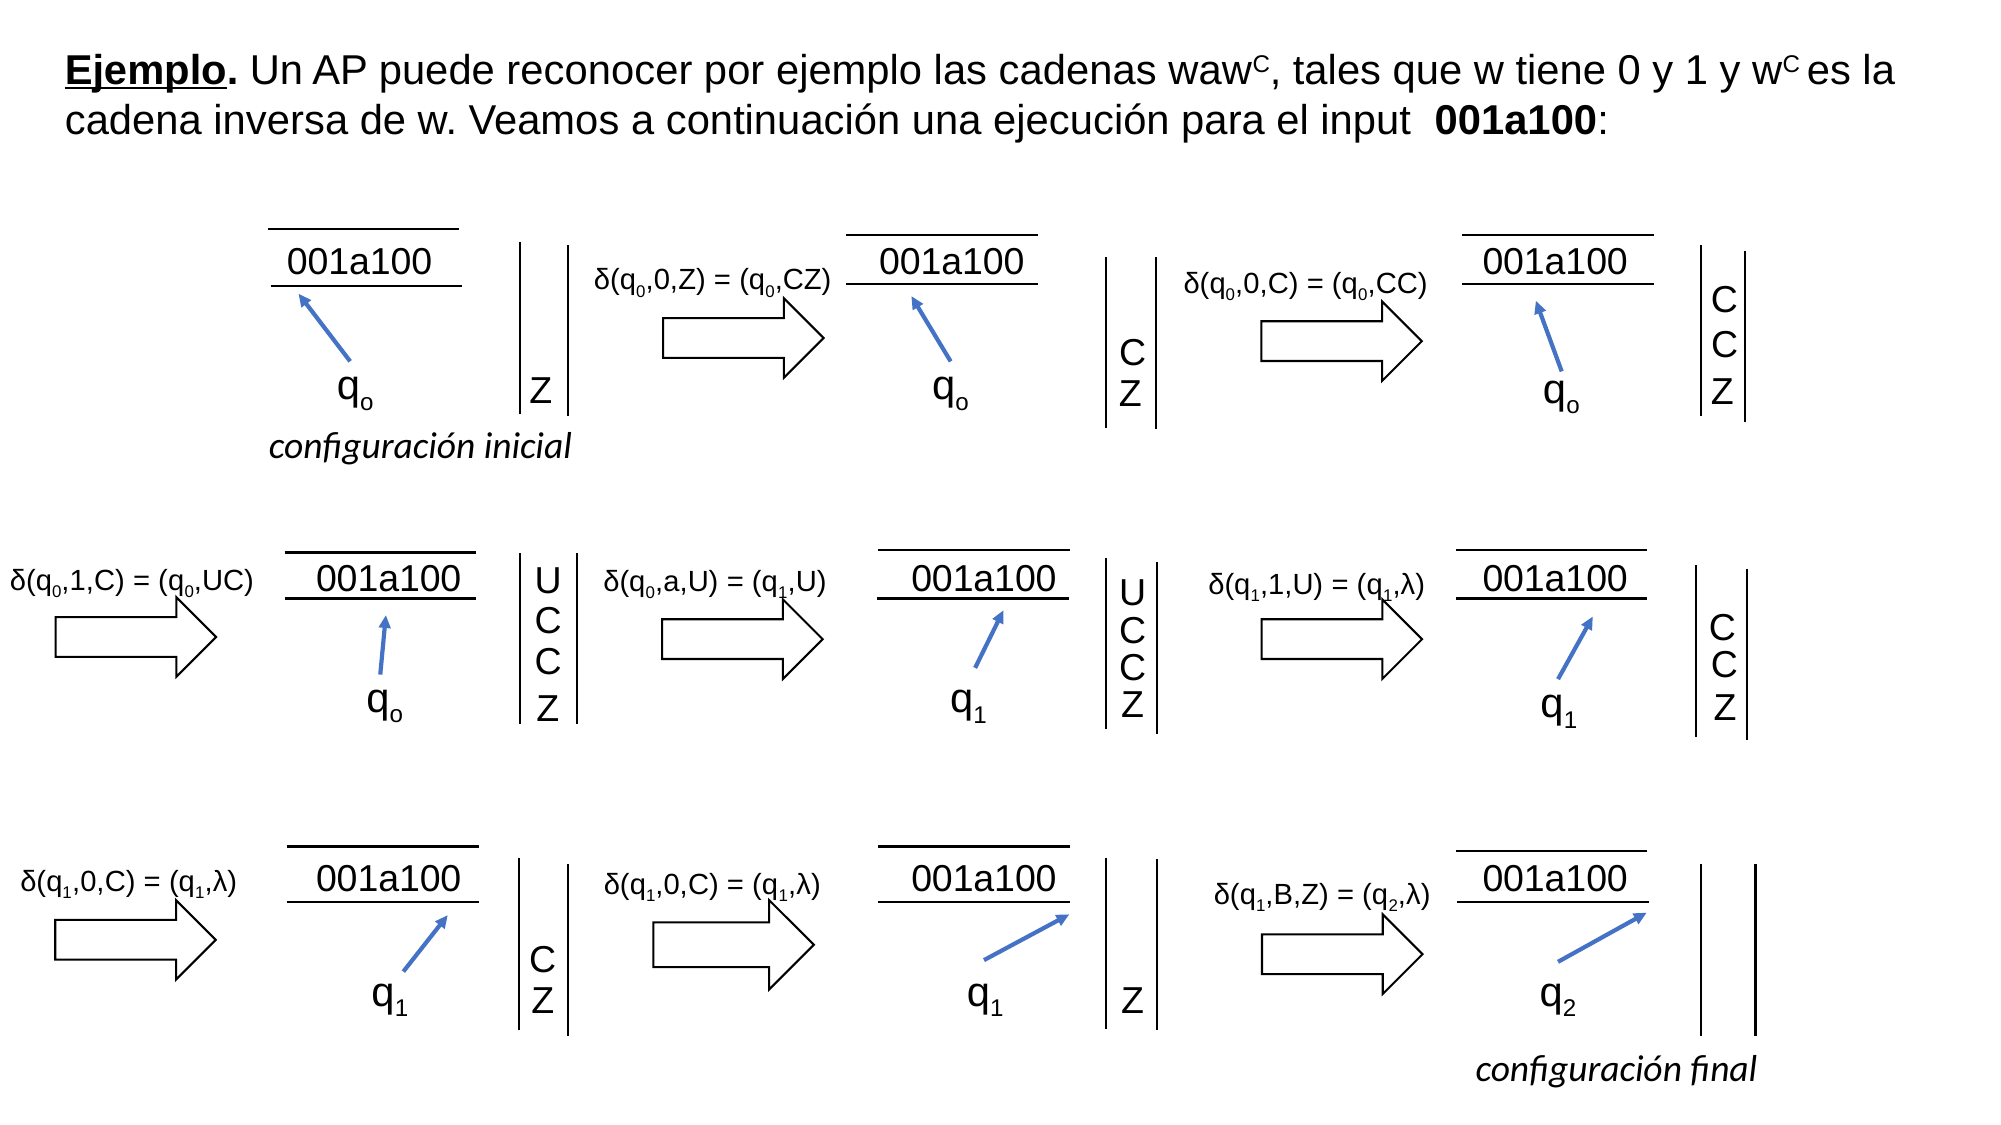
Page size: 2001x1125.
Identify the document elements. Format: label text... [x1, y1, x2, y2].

text_box [652, 897, 816, 992]
text_box C [520, 928, 567, 988]
text_box C [1157, 320, 1162, 381]
text_box C [1107, 659, 1156, 696]
text_box C [1746, 267, 1753, 328]
text_box δ(q0,a,U) = (q1,U) [588, 554, 842, 610]
text_box δ(q1,0,C) = (q1,λ) [5, 854, 253, 910]
text_box C [1697, 595, 1746, 656]
text_box Z [1107, 381, 1155, 421]
text_box 001a100 [896, 846, 1082, 907]
text_box Z [521, 358, 567, 413]
text_box Z [521, 690, 575, 737]
text_box 001a100 [301, 846, 487, 907]
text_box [1558, 616, 1593, 680]
text_box Ejemplo. Un AP puede reconocer por ejemplo las cadenas wawC, tales que w tiene 0 y 1 y wC es la cadena inversa de w. Veamos a continuación una ejecución para el input 001a100: [50, 35, 1950, 331]
text_box Z [1748, 693, 1752, 736]
text_box C [1158, 659, 1162, 696]
text_box U [519, 548, 577, 608]
text_box 001a100 [1467, 546, 1654, 607]
text_box 001a100 [301, 546, 487, 607]
text_box q1 [952, 957, 1019, 1029]
text_box C [521, 649, 576, 690]
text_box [380, 615, 386, 675]
text_box Z [1107, 968, 1156, 1029]
text_box C [1697, 656, 1746, 693]
text_box C [1696, 267, 1700, 328]
text_box Z [514, 358, 519, 413]
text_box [983, 914, 1069, 961]
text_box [403, 915, 448, 972]
text_box C [1746, 312, 1754, 373]
text_box C [1696, 328, 1700, 373]
text_box C [521, 608, 576, 649]
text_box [1535, 300, 1562, 372]
text_box [662, 295, 826, 381]
text_box δ(q1,B,Z) = (q2,λ) [1198, 867, 1446, 923]
text_box C [1748, 632, 1753, 693]
text_box δ(q1,0,C) = (q1,λ) [589, 857, 836, 913]
text_box [1260, 911, 1424, 997]
text_box configuración inicial [254, 413, 632, 473]
text_box 001a100 [896, 546, 1082, 607]
text_box qo [322, 350, 389, 413]
text_box configuración final [1460, 1036, 1837, 1097]
text_box qo [1528, 354, 1595, 426]
text_box 001a100 [272, 230, 458, 285]
text_box q1 [356, 957, 424, 1029]
text_box δ(q0,1,C) = (q0,UC) [0, 553, 269, 608]
text_box q1 [935, 663, 1002, 736]
text_box [1260, 298, 1424, 384]
text_box δ(q0,0,Z) = (q0,CZ) [579, 253, 980, 308]
text_box [1260, 596, 1424, 682]
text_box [1558, 912, 1647, 962]
text_box 001a100 [1467, 846, 1654, 907]
text_box q1 [1525, 668, 1593, 741]
text_box 001a100 [1467, 285, 1654, 290]
text_box 001a100 [864, 229, 1050, 290]
text_box C [1158, 620, 1162, 659]
text_box [54, 897, 218, 983]
text_box [661, 596, 825, 682]
text_box qo [917, 350, 984, 423]
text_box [975, 610, 1004, 668]
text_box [911, 296, 951, 362]
text_box δ(q1,1,U) = (q1,λ) [1193, 557, 1441, 612]
text_box C [1107, 620, 1156, 659]
text_box Z [1696, 373, 1744, 420]
text_box C [514, 928, 518, 988]
text_box [54, 594, 218, 680]
text_box 001a100 [1467, 229, 1654, 234]
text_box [298, 293, 351, 362]
text_box C [1107, 320, 1155, 381]
text_box C [1702, 267, 1744, 328]
text_box δ(q0,0,C) = (q0,CC) [1168, 257, 1443, 312]
text_box q2 [1524, 957, 1592, 1029]
text_box 001a100 [1467, 236, 1654, 283]
text_box C [1702, 328, 1744, 373]
text_box qo [351, 663, 418, 735]
text_box Z [1106, 696, 1156, 733]
text_box Z [520, 988, 567, 1029]
text_box U [1107, 560, 1162, 620]
text_box Z [1698, 693, 1746, 736]
